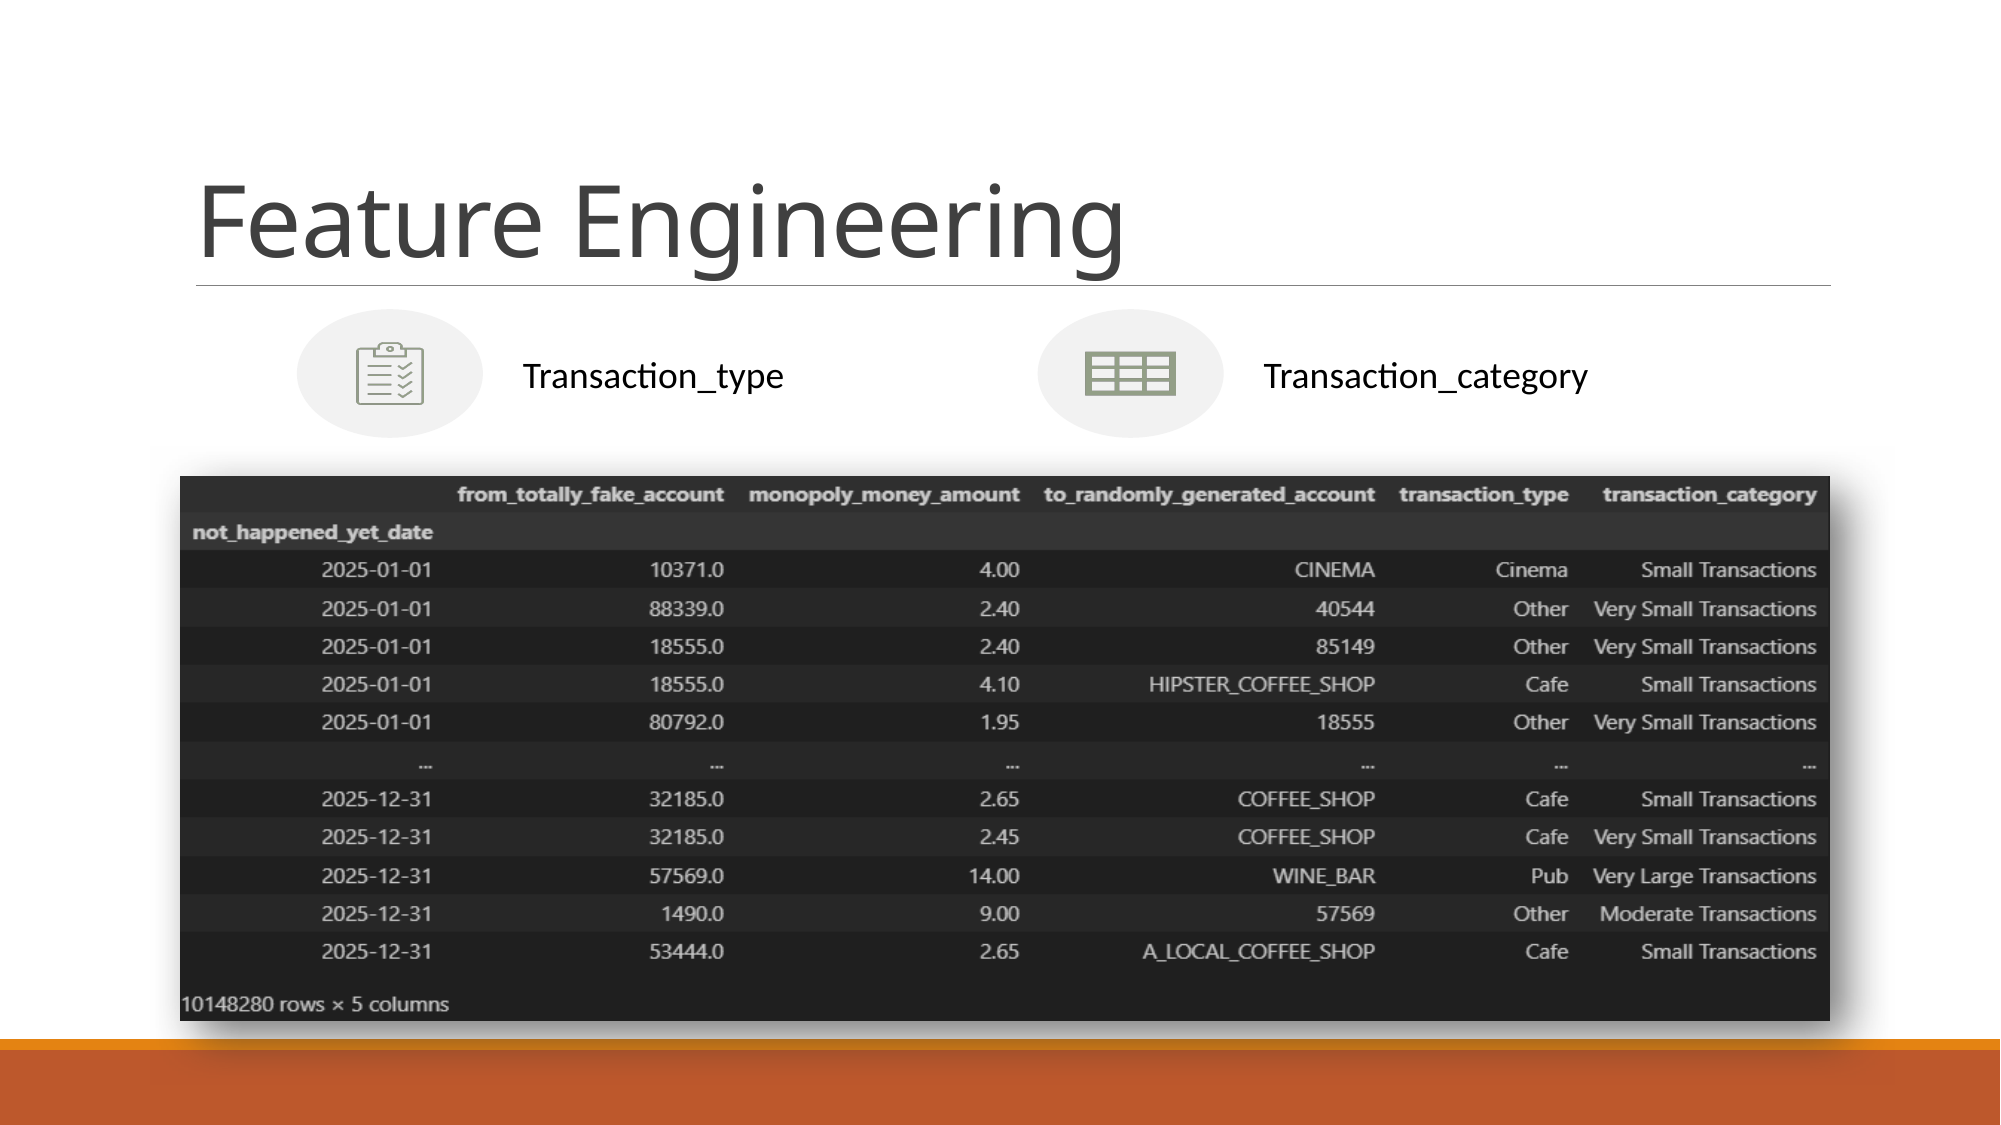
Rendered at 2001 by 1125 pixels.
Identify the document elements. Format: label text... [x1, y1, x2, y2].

picture [179, 475, 1831, 1021]
title Feature Engineering [180, 47, 1830, 285]
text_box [296, 308, 1703, 439]
